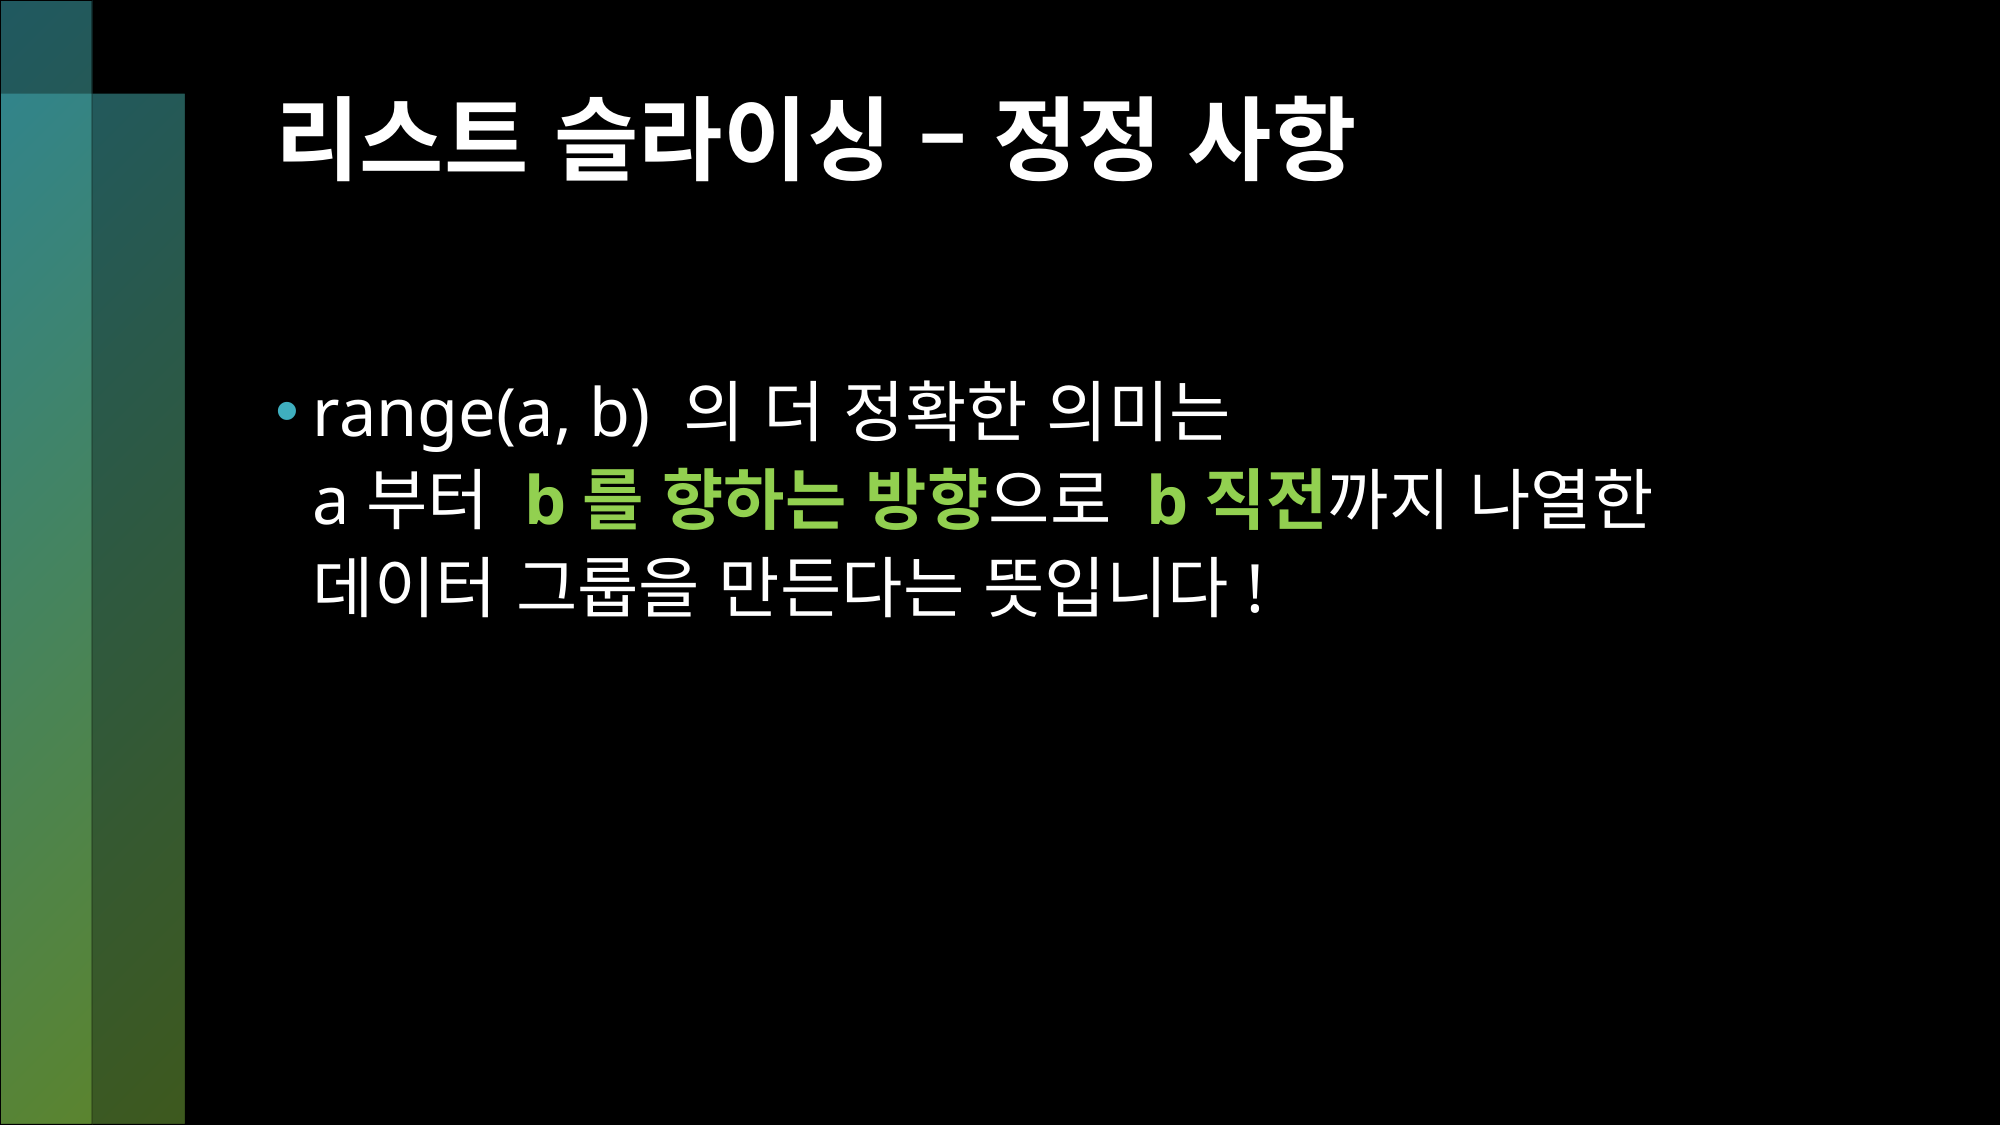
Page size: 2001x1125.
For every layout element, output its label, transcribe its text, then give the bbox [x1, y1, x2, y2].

title 리스트 슬라이싱 – 정정 사항 [260, 74, 1817, 329]
list range(a, b) 의 더 정확한 의미는 a부터 b를 향하는 방향으로 b직전까지 나열한 데이터 그룹을 만든다는 뜻입니다! [260, 354, 1817, 999]
